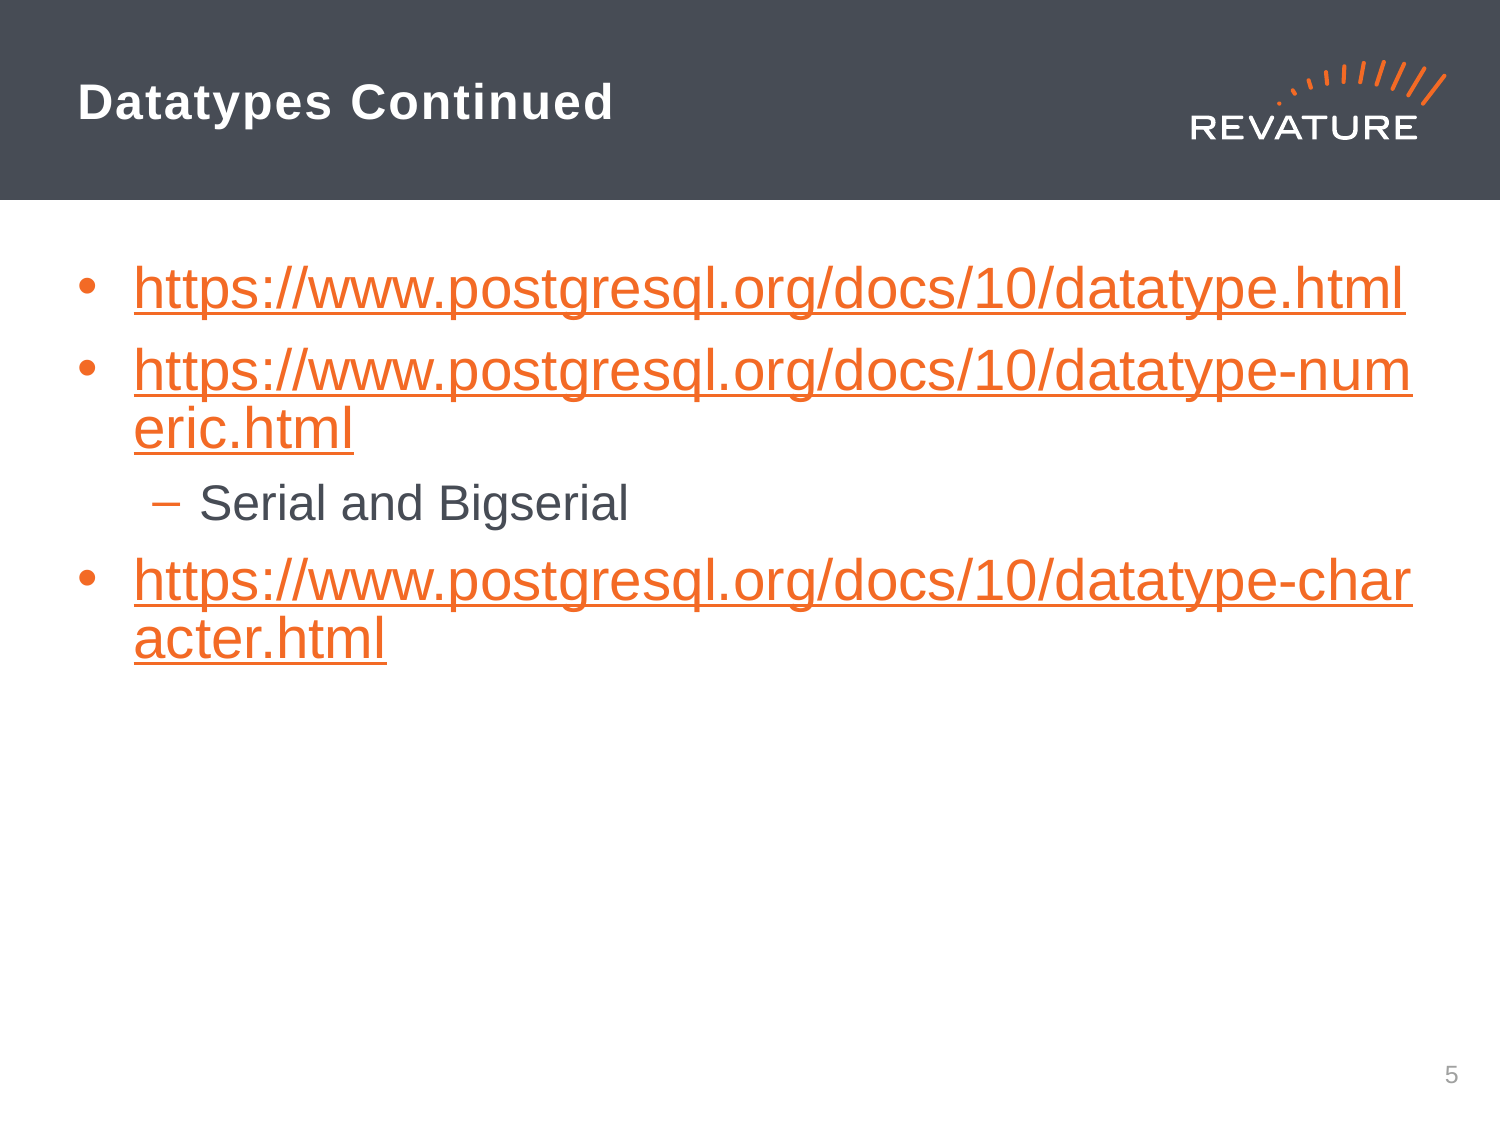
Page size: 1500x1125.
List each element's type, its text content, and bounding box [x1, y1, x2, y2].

list https://www.postgresql.org/docs/10/datatype.html https://www.postgresql.org/docs/10/datatype-numeric.html Serial and Bigserial https://www.postgresql.org/docs/10/datatype-character.html [62, 243, 1438, 986]
title Datatypes Continued [62, 0, 1084, 200]
slide_number 4 [1332, 1043, 1474, 1104]
